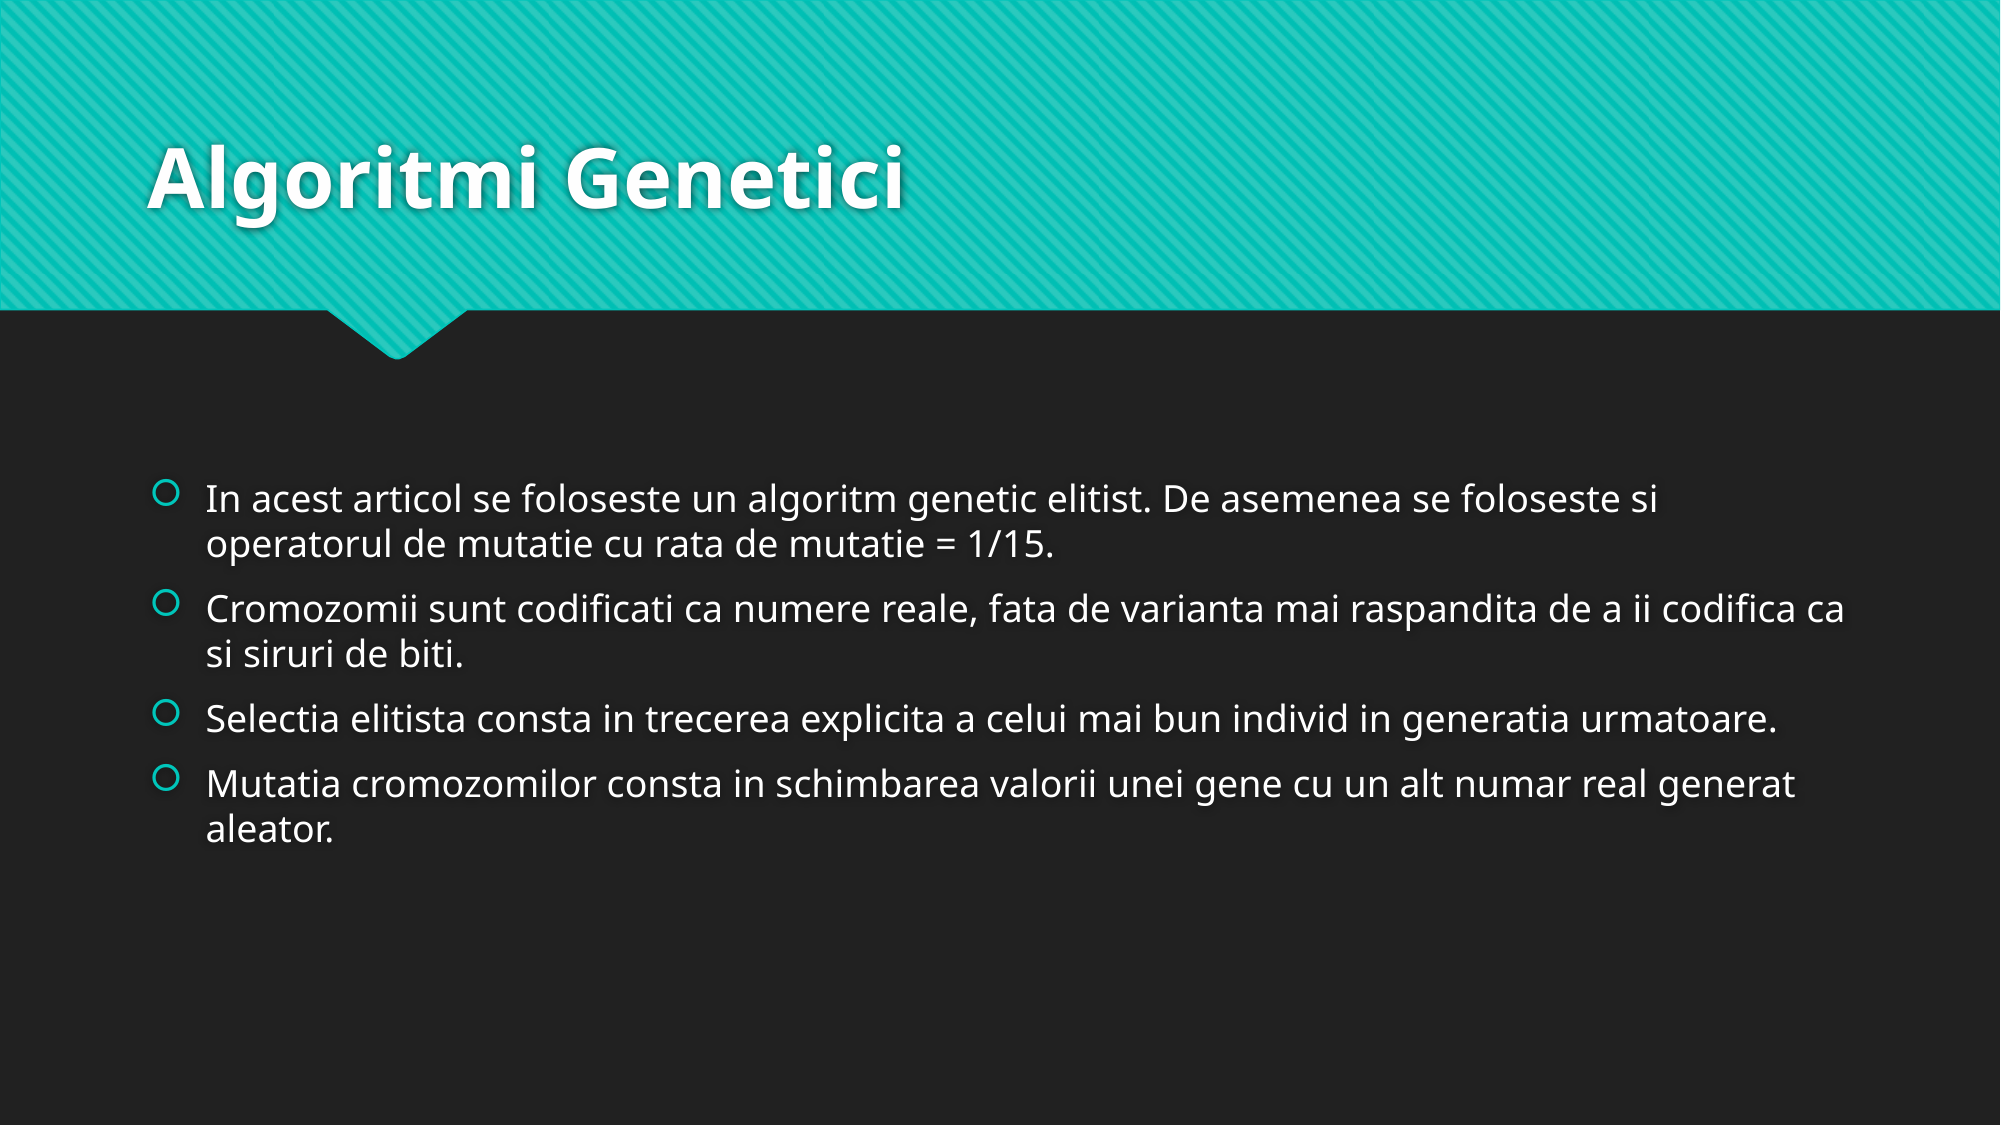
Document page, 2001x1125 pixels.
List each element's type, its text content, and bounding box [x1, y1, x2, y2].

list In acest articol se foloseste un algoritm genetic elitist. De asemenea se foloseste si operatorul de mutatie cu rata de mutatie = 1/15. Cromozomii sunt codificati ca numere reale, fata de varianta mai raspandita de a ii codifica ca si siruri de biti. Selectia elitista consta in trecerea explicita a celui mai bun individ in generatia urmatoare. Mutatia cromozomilor consta in schimbarea valorii unei gene cu un alt numar real generat aleator. [134, 364, 1866, 962]
title Algoritmi Genetici [132, 73, 1868, 233]
